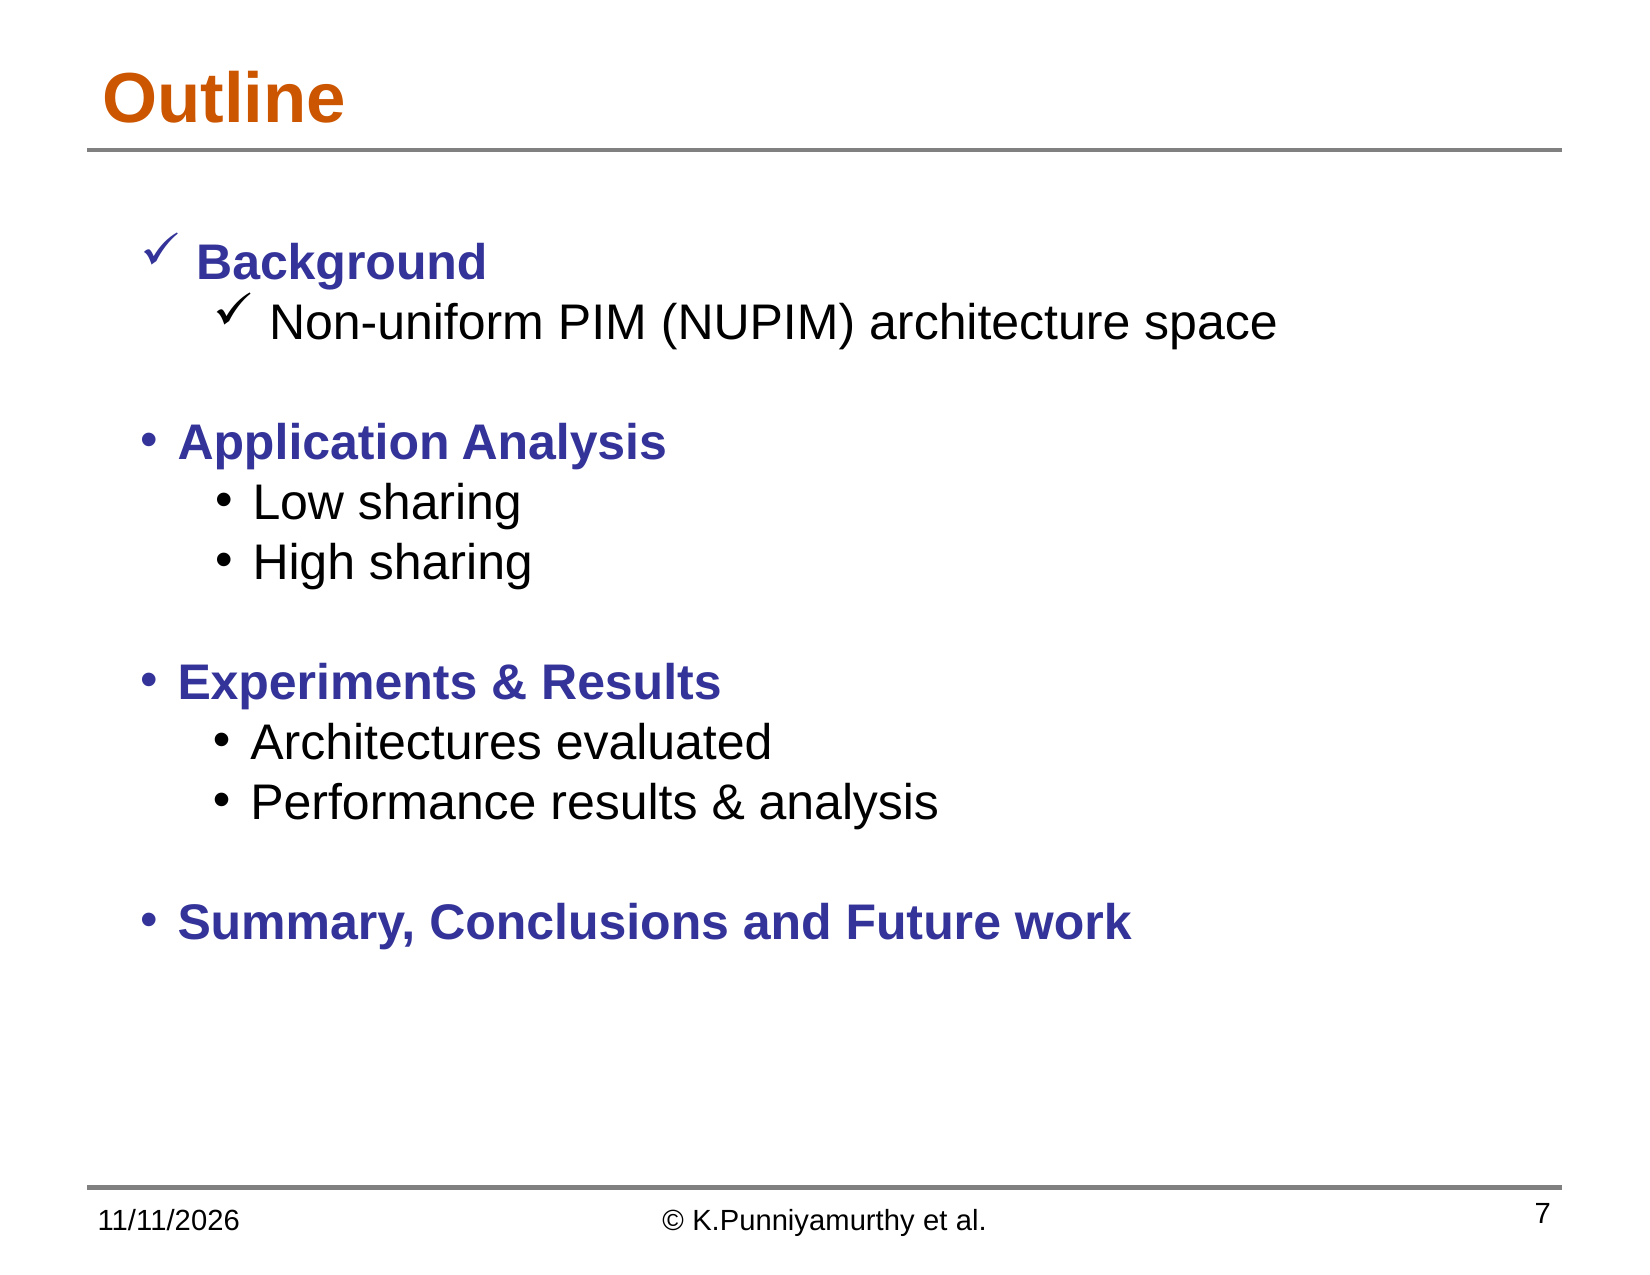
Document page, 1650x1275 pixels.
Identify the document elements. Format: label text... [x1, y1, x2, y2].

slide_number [82, 1186, 468, 1250]
title Outline [87, 37, 1563, 150]
list Background Non-uniform PIM (NUPIM) architecture space Application Analysis Low sharing High sharing Experiments & Results Architectures evaluated Performance results & analysis Summary, Conclusions and Future work [87, 214, 1563, 1079]
slide_number 7 [1182, 1186, 1568, 1250]
footer © K.Punniyamurthy et al. [563, 1186, 1087, 1250]
